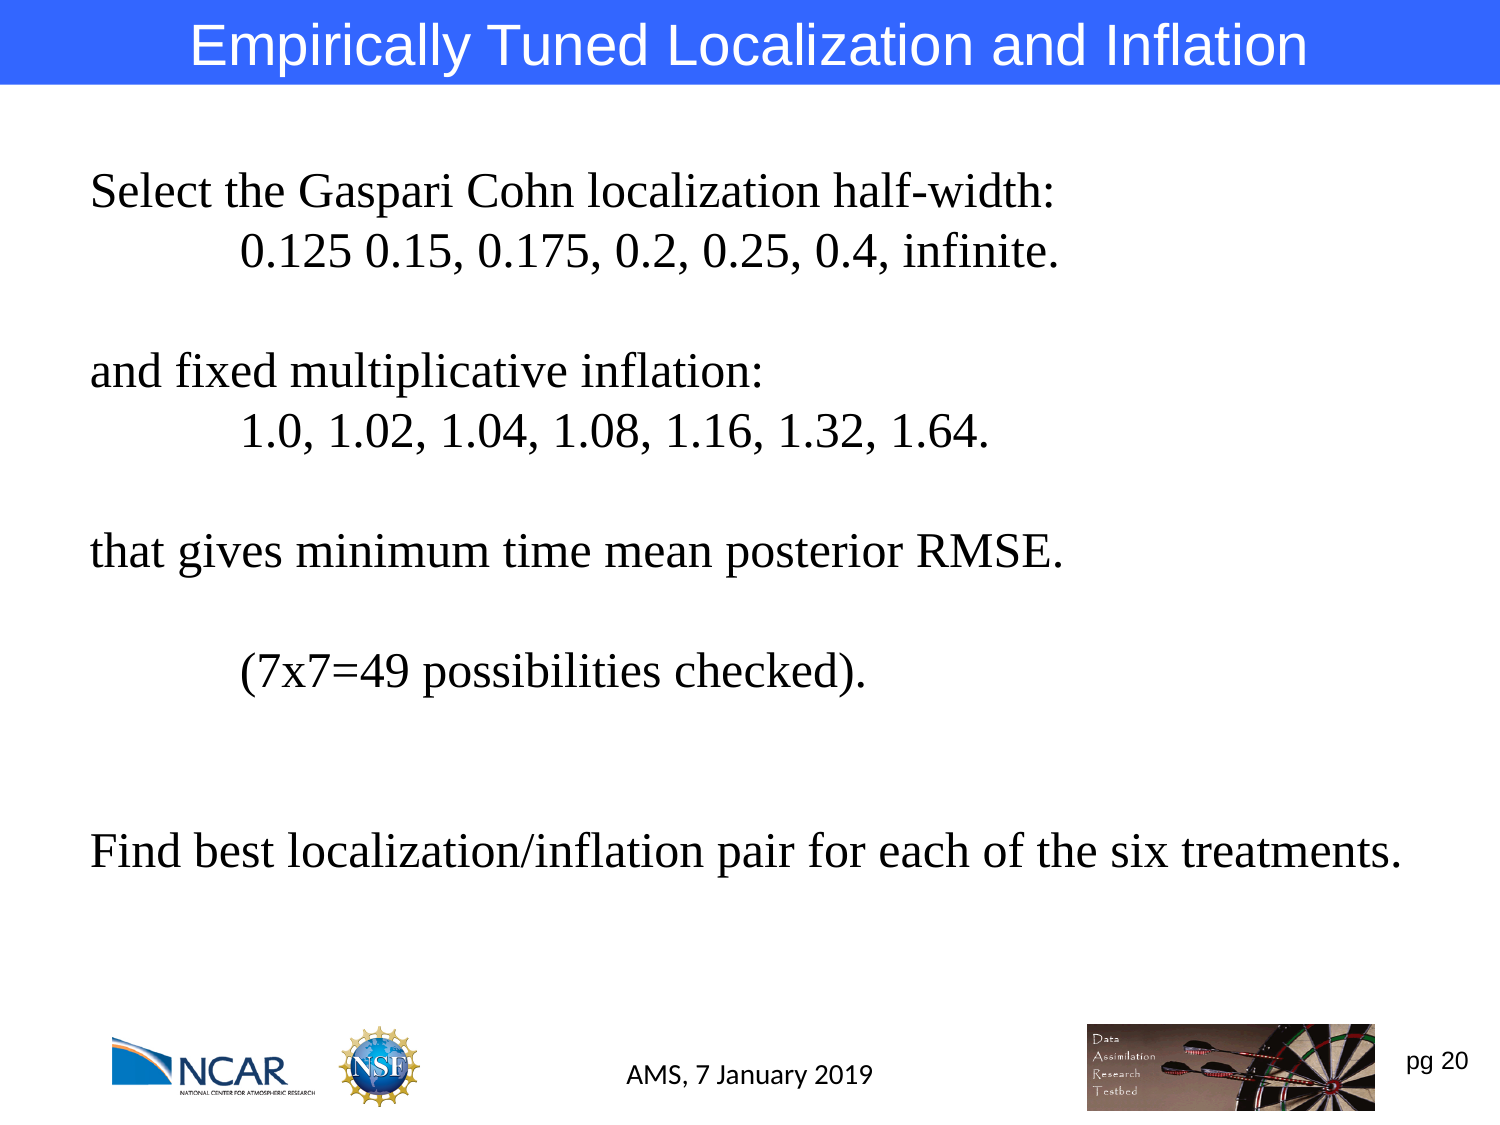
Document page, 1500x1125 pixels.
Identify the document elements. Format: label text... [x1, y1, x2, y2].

text_box Empirically Tuned Localization and Inflation [0, 0, 1500, 85]
text_box Select the Gaspari Cohn localization half-width: 0.125 0.15, 0.175, 0.2, 0.25, 0.4, infinite. and fixed multiplicative inflation: 1.0, 1.02, 1.04, 1.08, 1.16, 1.32, 1.64. that gives minimum time mean posterior RMSE. (7x7=49 possibilities checked). Find best localization/inflation pair for each of the six treatments. [74, 149, 1438, 1125]
